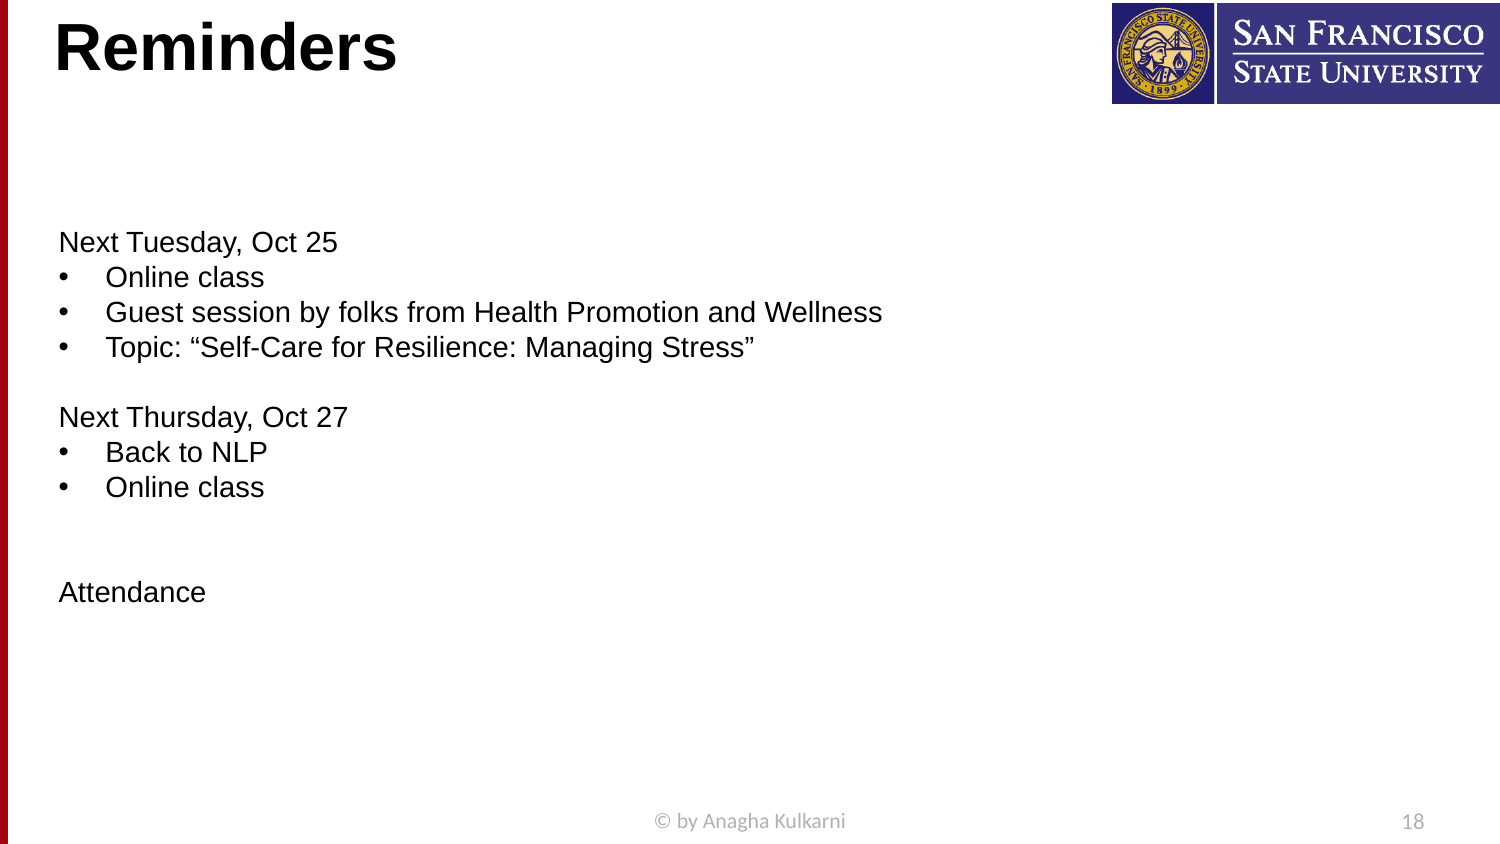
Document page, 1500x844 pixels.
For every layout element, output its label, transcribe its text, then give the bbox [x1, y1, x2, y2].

list Next Tuesday, Oct 25 Online class Guest session by folks from Health Promotion and Wellness Topic: “Self-Care for Resilience: Managing Stress” Next Thursday, Oct 27 Back to NLP Online class Attendance [58, 223, 1442, 648]
title Reminders [54, 3, 1113, 85]
slide_number 18 [1080, 806, 1425, 835]
footer © by Anagha Kulkarni [510, 806, 990, 834]
picture [1112, 3, 1500, 104]
